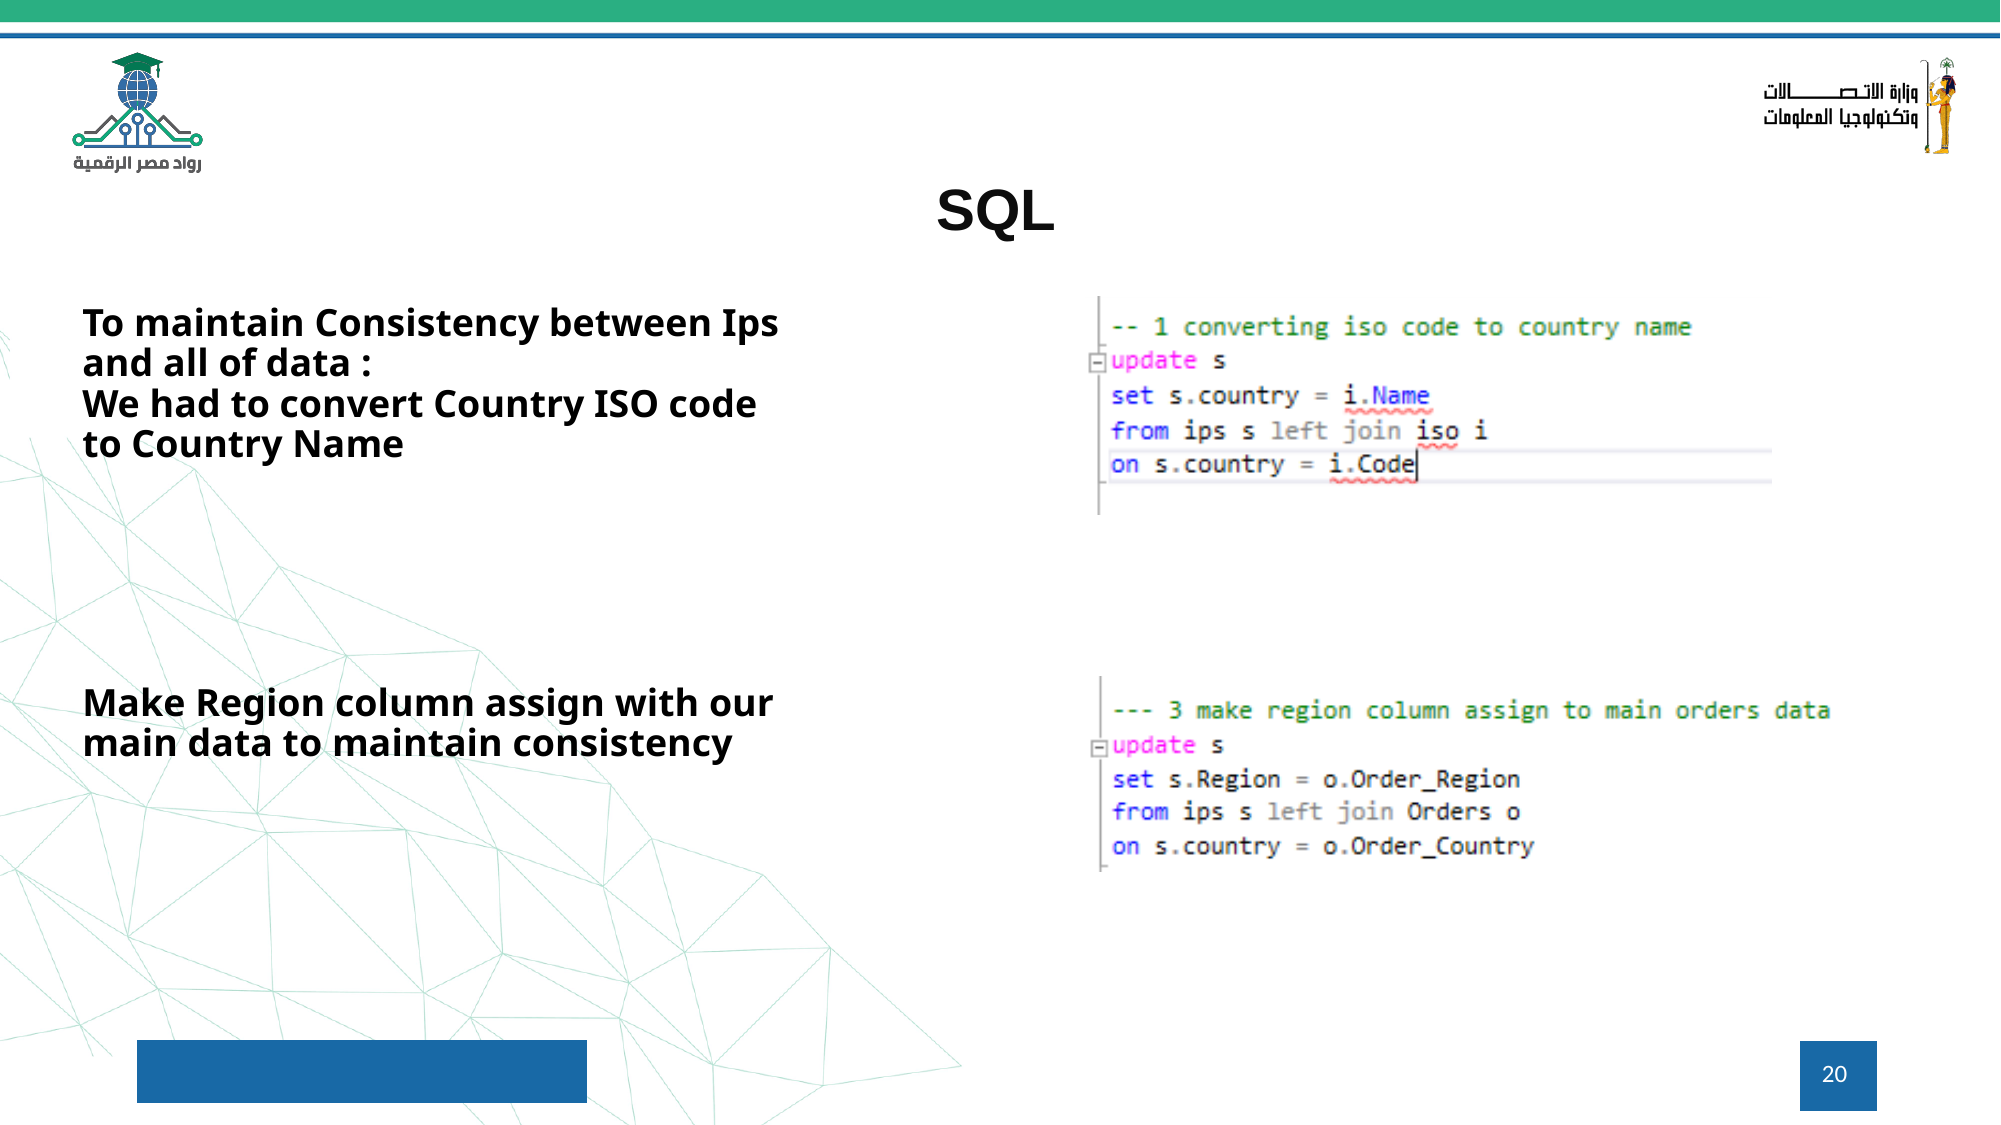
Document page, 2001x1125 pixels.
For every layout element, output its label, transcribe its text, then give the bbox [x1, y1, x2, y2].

text_box SQL [921, 185, 1079, 238]
picture [0, 0, 2000, 1125]
text_box Make Region column assign with our main data to maintain consistency [48, 676, 803, 824]
slide_number 20 [1412, 1042, 1863, 1103]
list To maintain Consistency between Ips and all of data : We had to convert Country ISO code to Country Name [48, 296, 803, 516]
